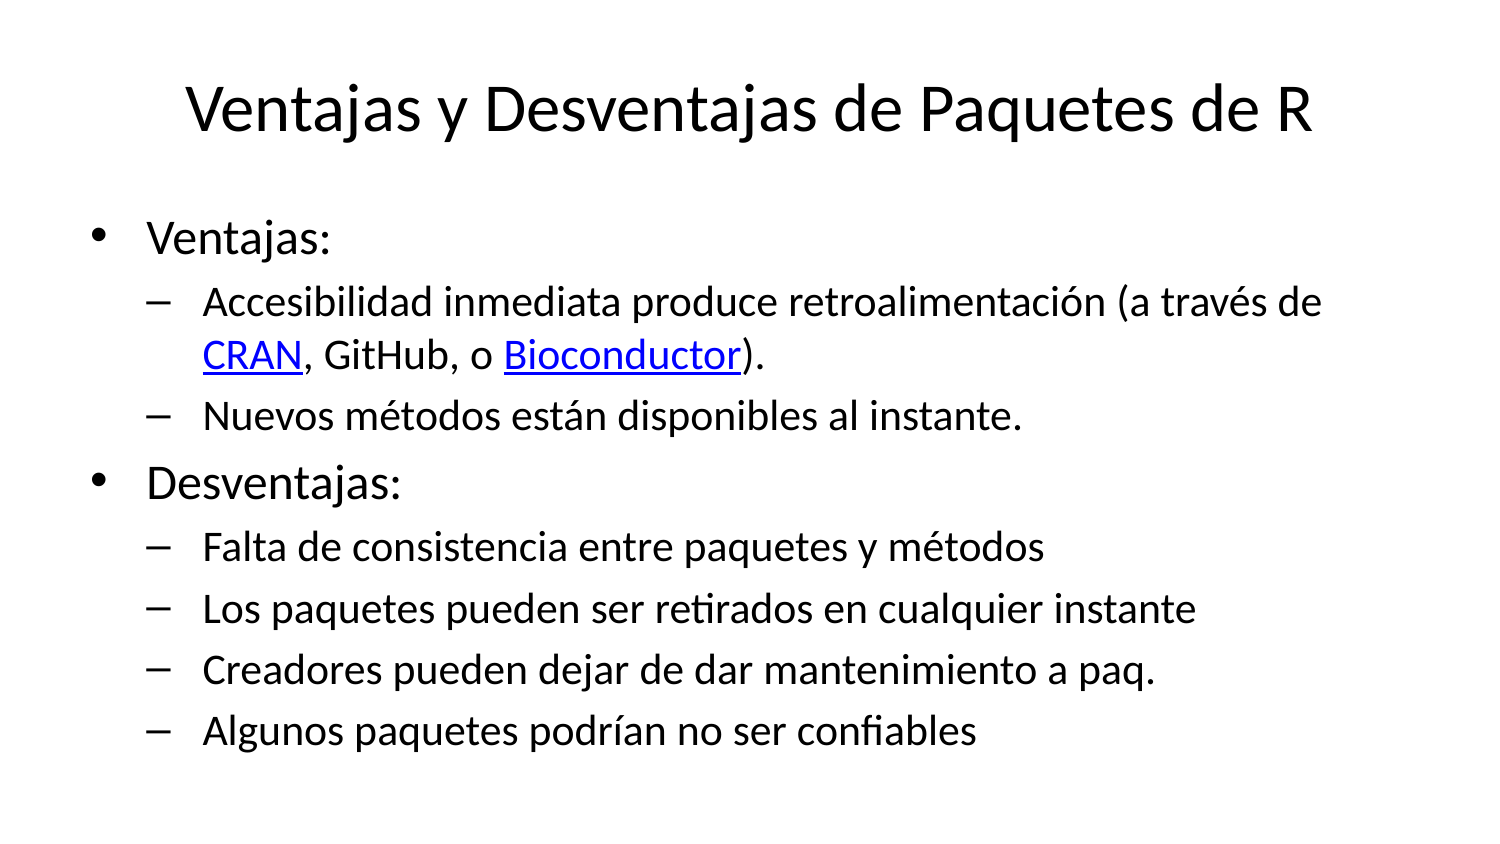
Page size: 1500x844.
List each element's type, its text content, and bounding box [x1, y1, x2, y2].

list Ventajas: Accesibilidad inmediata produce retroalimentación (a través de CRAN, GitHub, o Bioconductor). Nuevos métodos están disponibles al instante. Desventajas: Falta de consistencia entre paquetes y métodos Los paquetes pueden ser retirados en cualquier instante Creadores pueden dejar de dar mantenimiento a paq. Algunos paquetes podrían no ser confiables [75, 196, 1425, 754]
title Ventajas y Desventajas de Paquetes de R [75, 33, 1425, 175]
